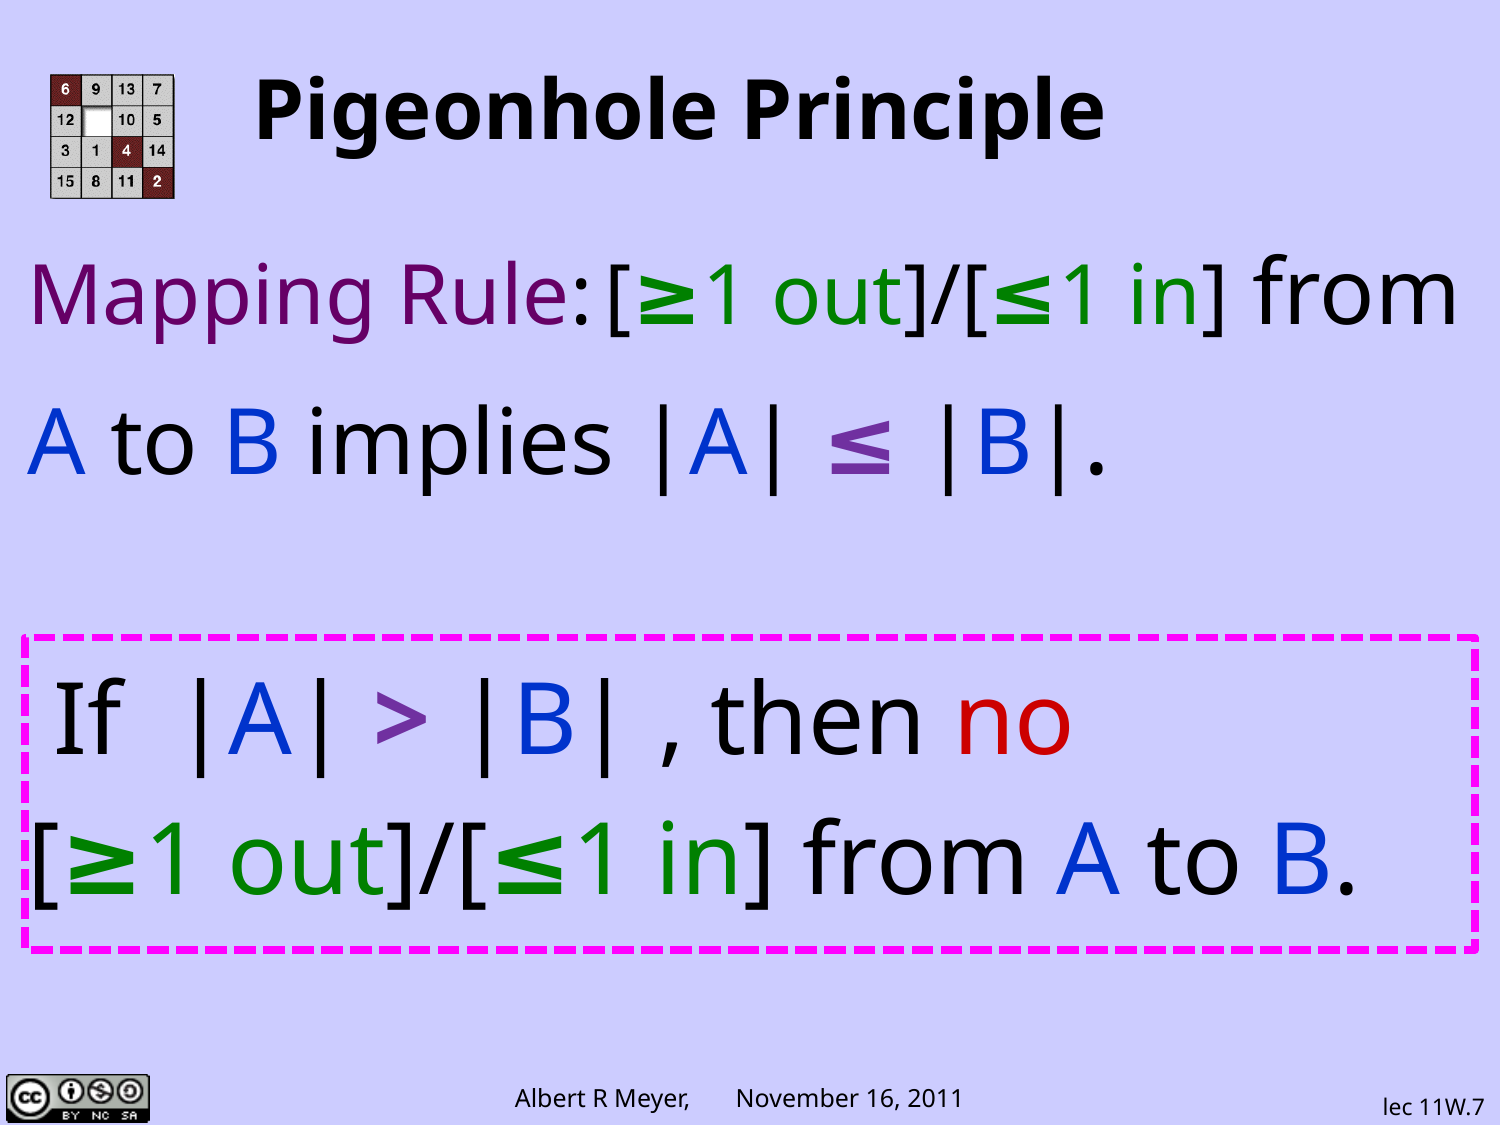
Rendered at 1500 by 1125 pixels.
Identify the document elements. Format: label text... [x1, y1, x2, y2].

picture [6, 1074, 150, 1123]
text_box [24, 637, 1475, 950]
title Pigeonhole Principle [237, 12, 1313, 201]
list Mapping Rule: [≥1 out]/[≤1 in] from A to B implies |A| ≤ |B|. If |A| > |B| , then no [≥1 out]/[≤1 in] from A to B. [12, 224, 1488, 826]
picture [50, 74, 175, 199]
slide_number lec 11W.7 [1062, 1084, 1500, 1125]
